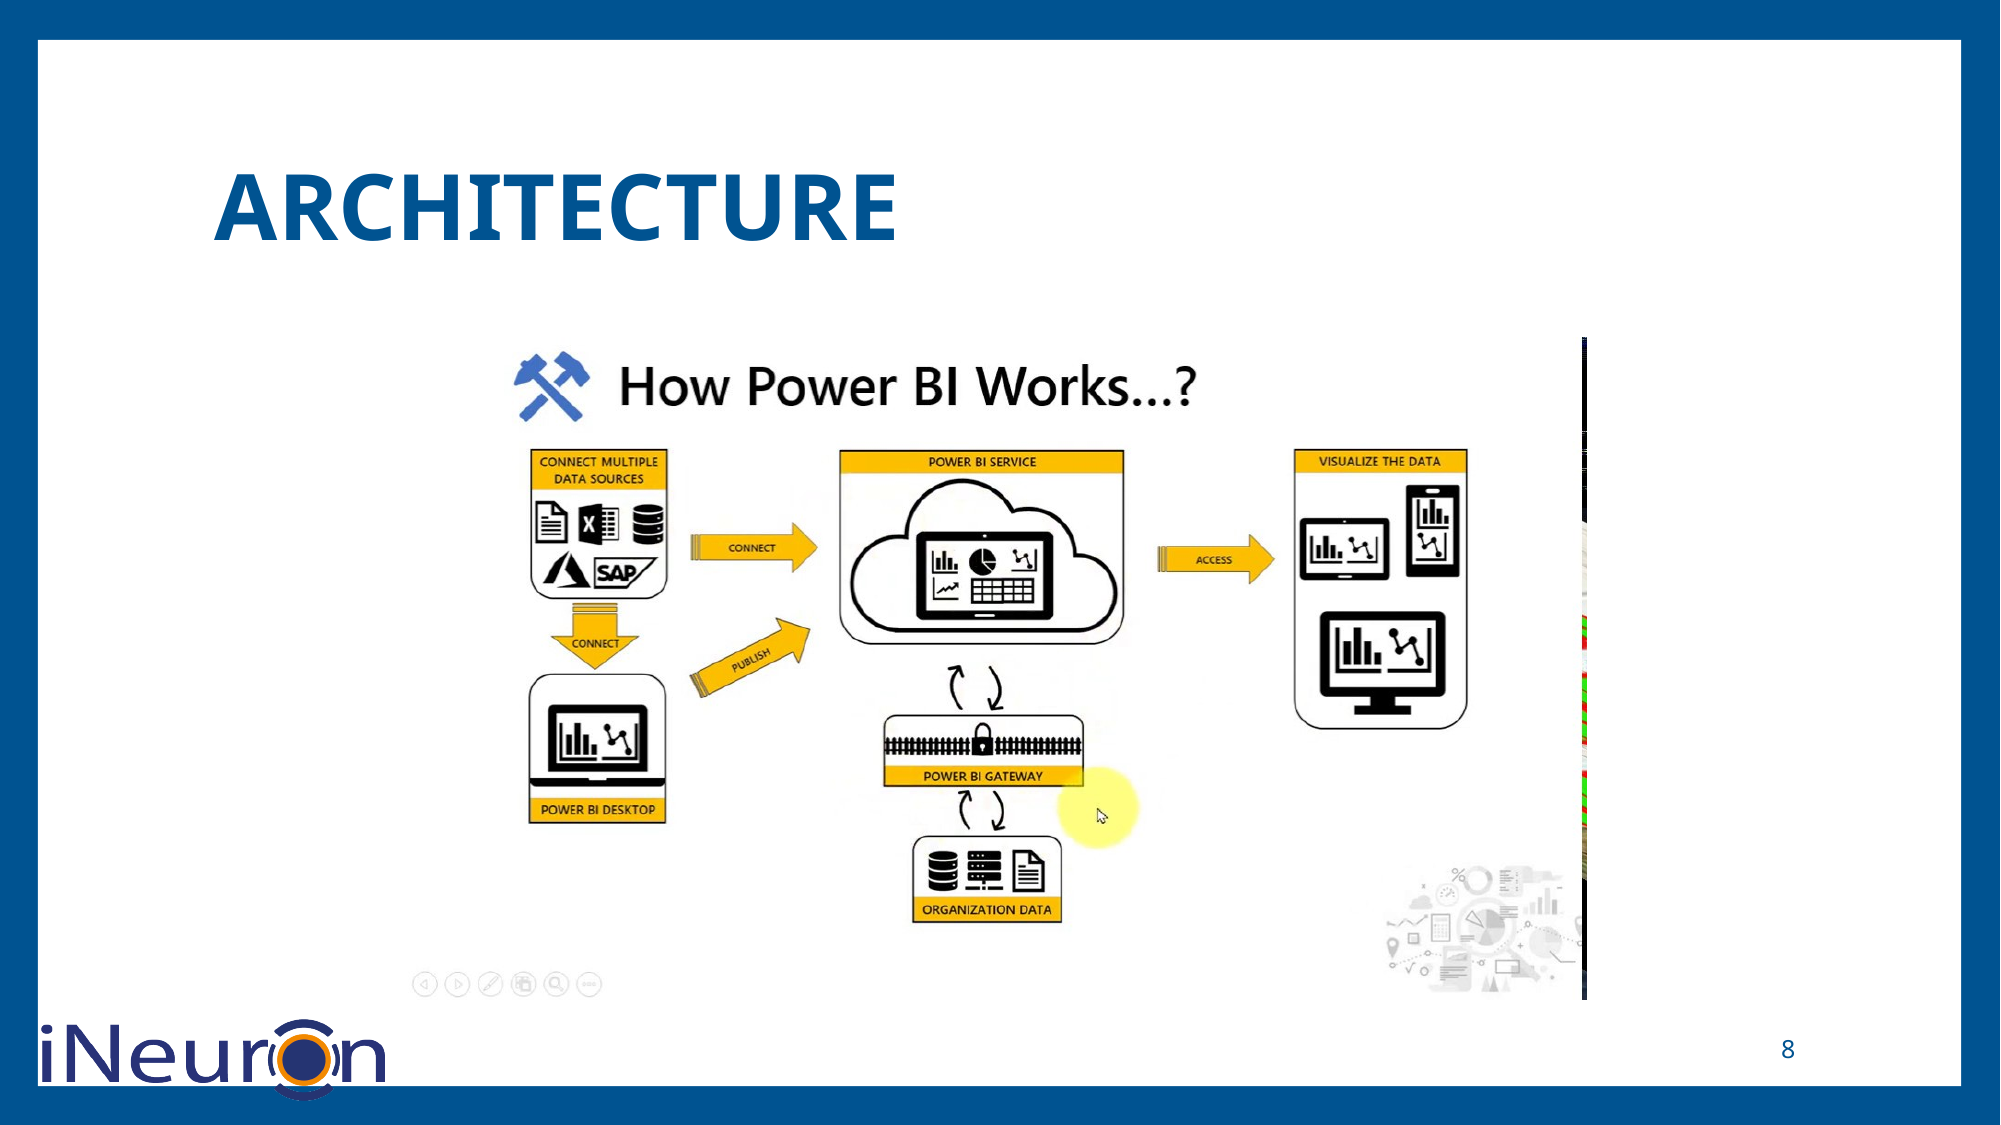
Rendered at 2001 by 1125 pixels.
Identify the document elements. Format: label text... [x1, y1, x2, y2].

picture [34, 1009, 393, 1105]
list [407, 337, 1587, 1001]
text_box ARCHITECTURE [199, 141, 926, 266]
slide_number 8 [1530, 1020, 1811, 1081]
